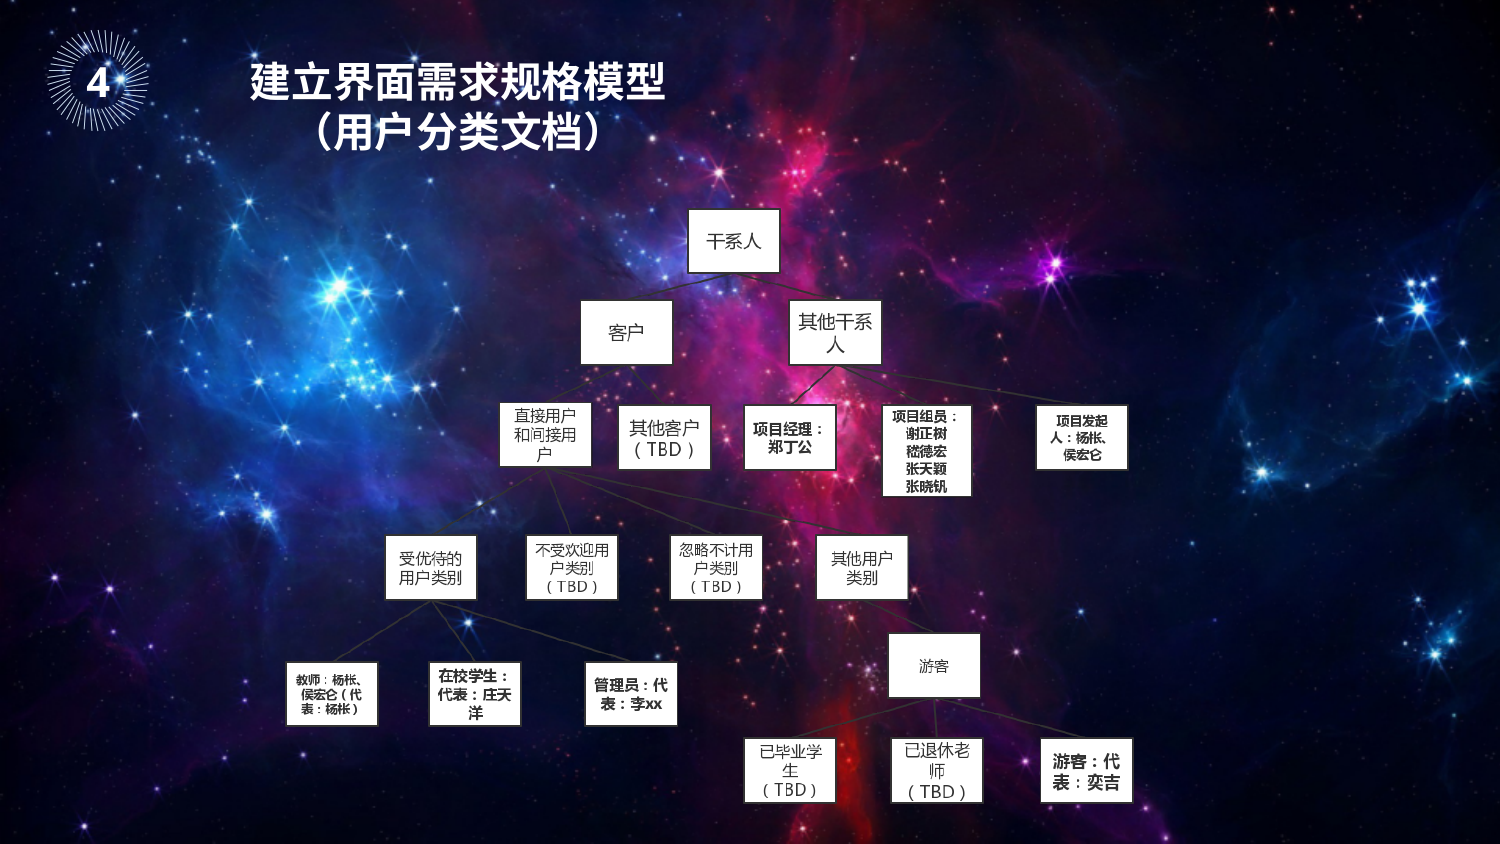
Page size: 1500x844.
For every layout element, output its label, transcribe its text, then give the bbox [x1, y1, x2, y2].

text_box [39, 21, 159, 141]
picture [0, 0, 1500, 844]
text_box 建立界面需求规格模型（用户分类文档） [203, 48, 714, 163]
